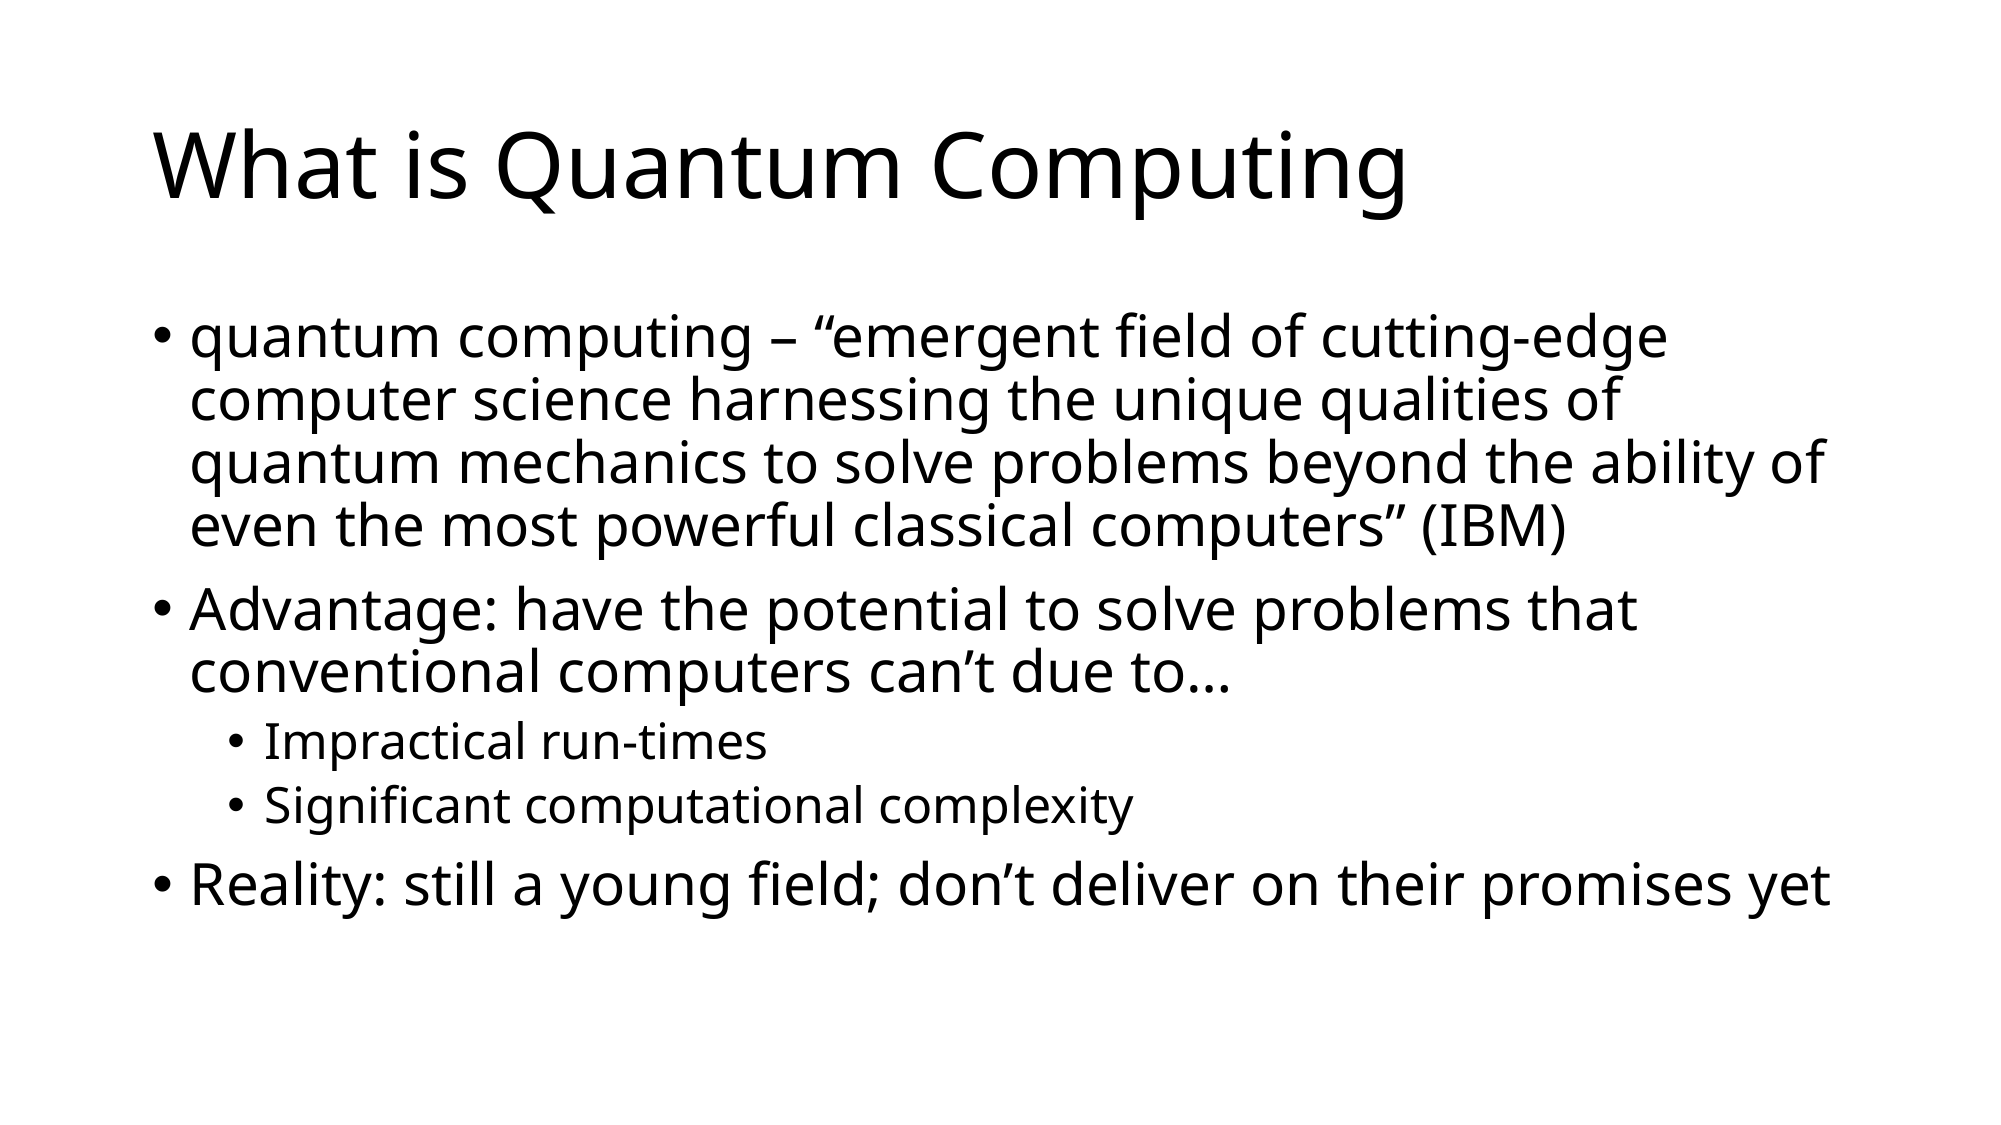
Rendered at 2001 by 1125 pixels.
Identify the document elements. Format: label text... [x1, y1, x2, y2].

list quantum computing – “emergent field of cutting-edge computer science harnessing the unique qualities of quantum mechanics to solve problems beyond the ability of even the most powerful classical computers” (IBM) Advantage: have the potential to solve problems that conventional computers can’t due to… Impractical run-times Significant computational complexity Reality: still a young field; don’t deliver on their promises yet [137, 299, 1863, 1014]
title What is Quantum Computing [137, 59, 1863, 278]
